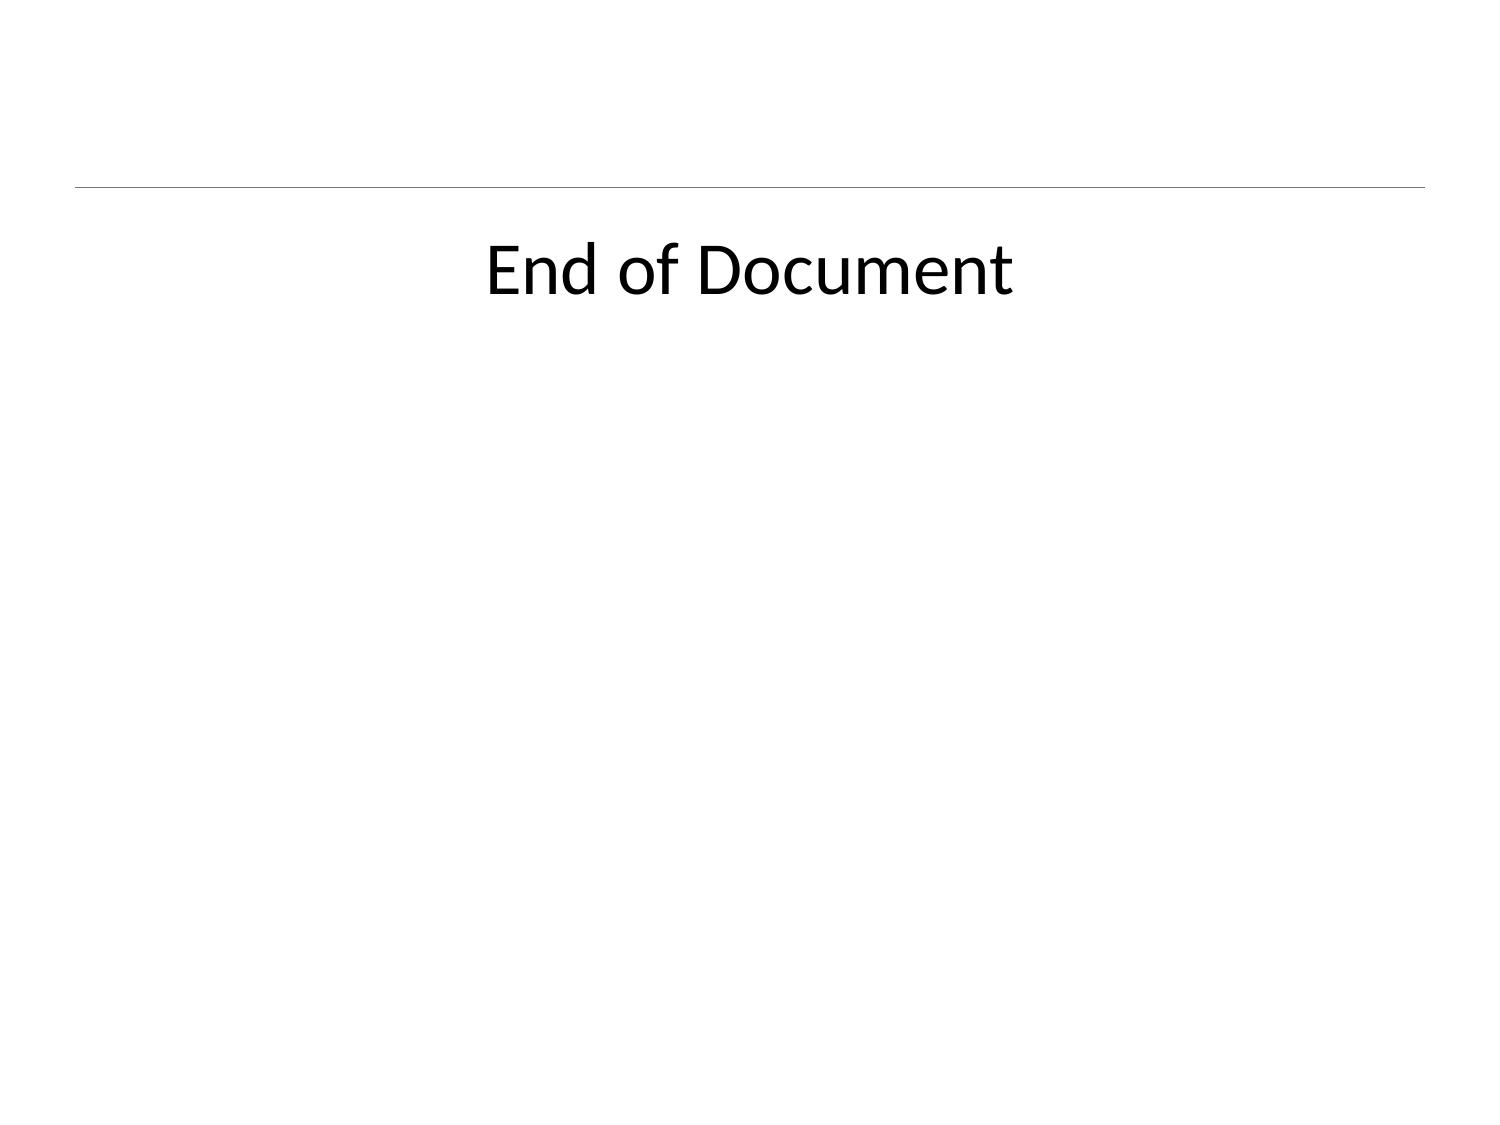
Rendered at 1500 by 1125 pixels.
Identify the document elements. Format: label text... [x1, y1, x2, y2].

list End of Document [75, 212, 1425, 955]
